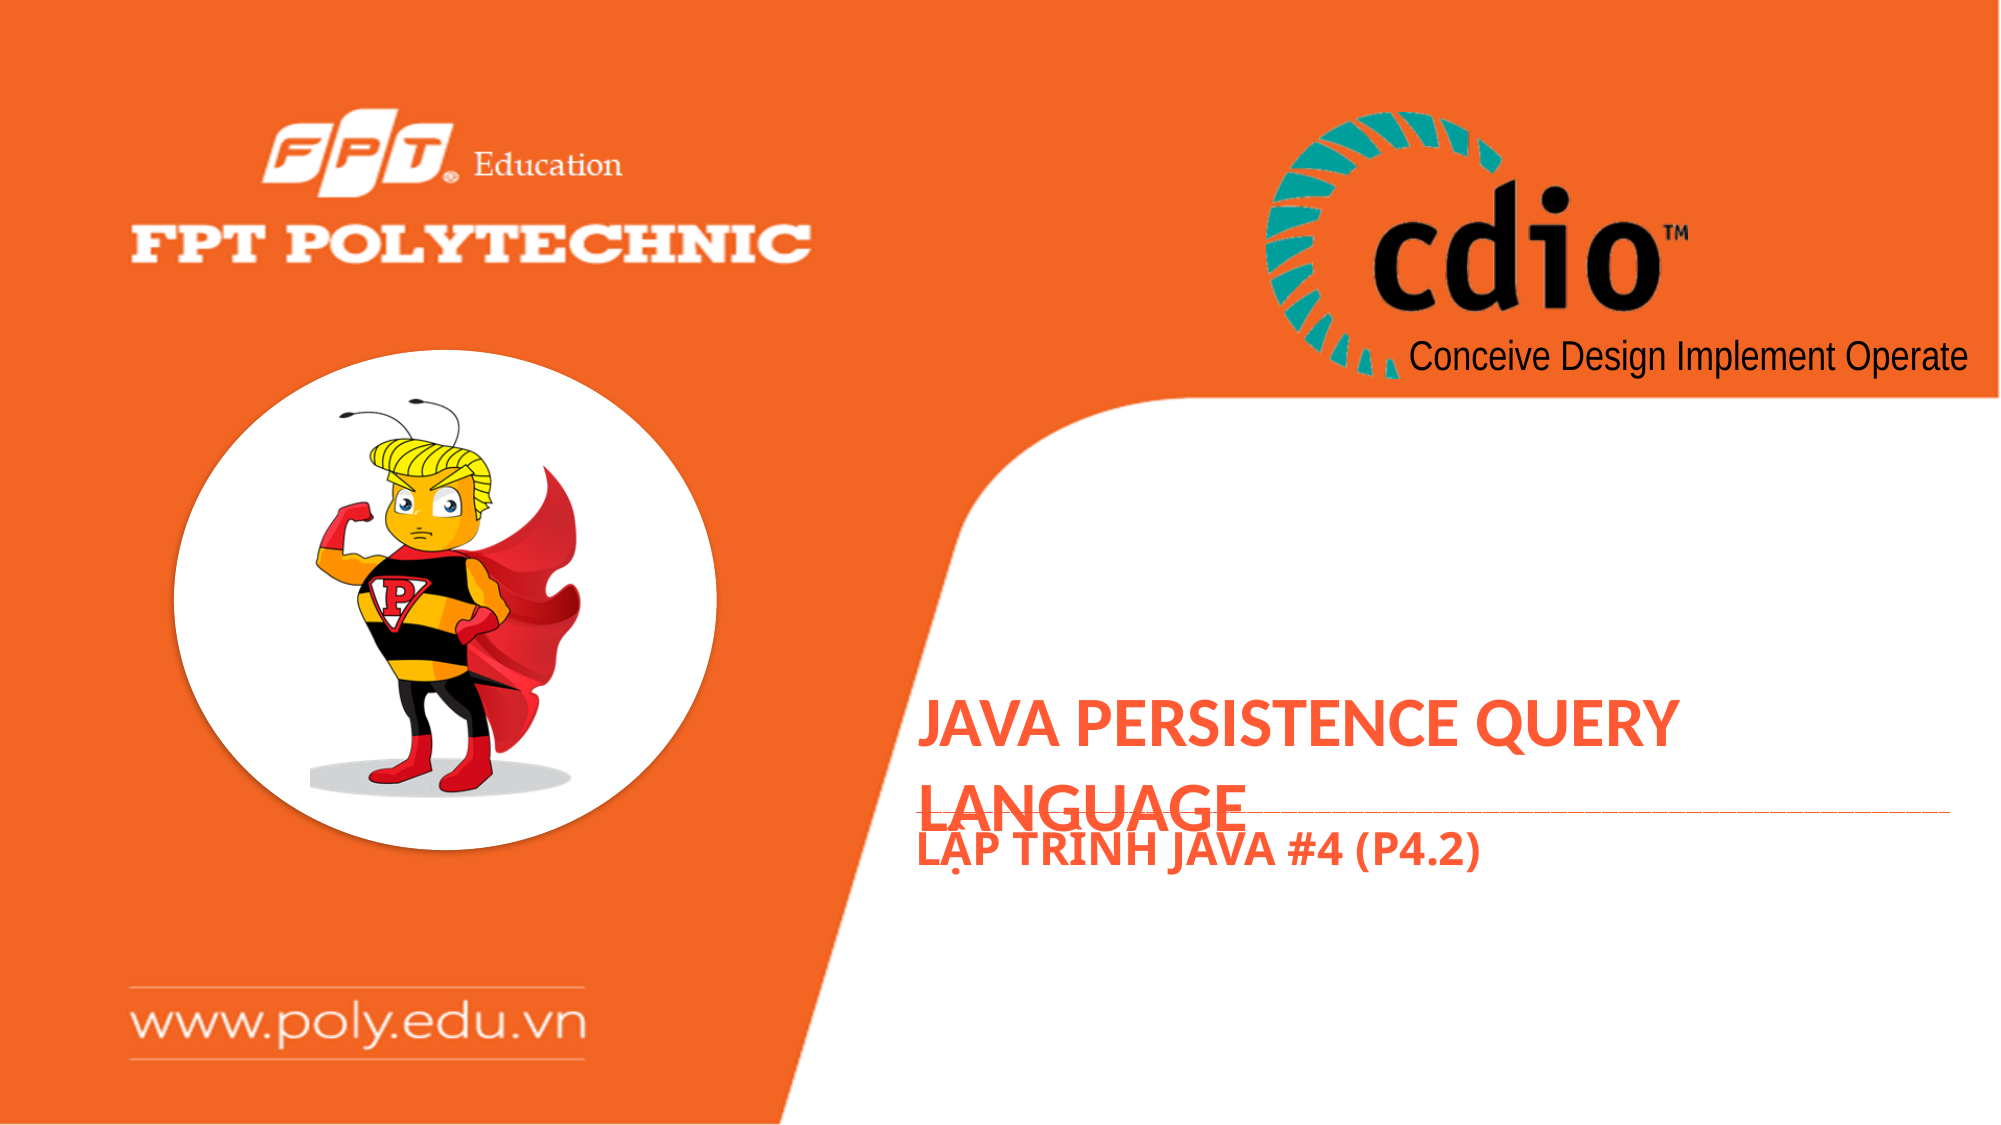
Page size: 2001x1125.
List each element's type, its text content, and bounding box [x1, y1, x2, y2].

subtitle Lập trình Java #4 (P4.2) [900, 812, 2000, 975]
title Java Persistence Query Language [903, 702, 1904, 819]
text_box Conceive Design Implement Operate [1690, 321, 1985, 386]
picture [0, 0, 2001, 1125]
